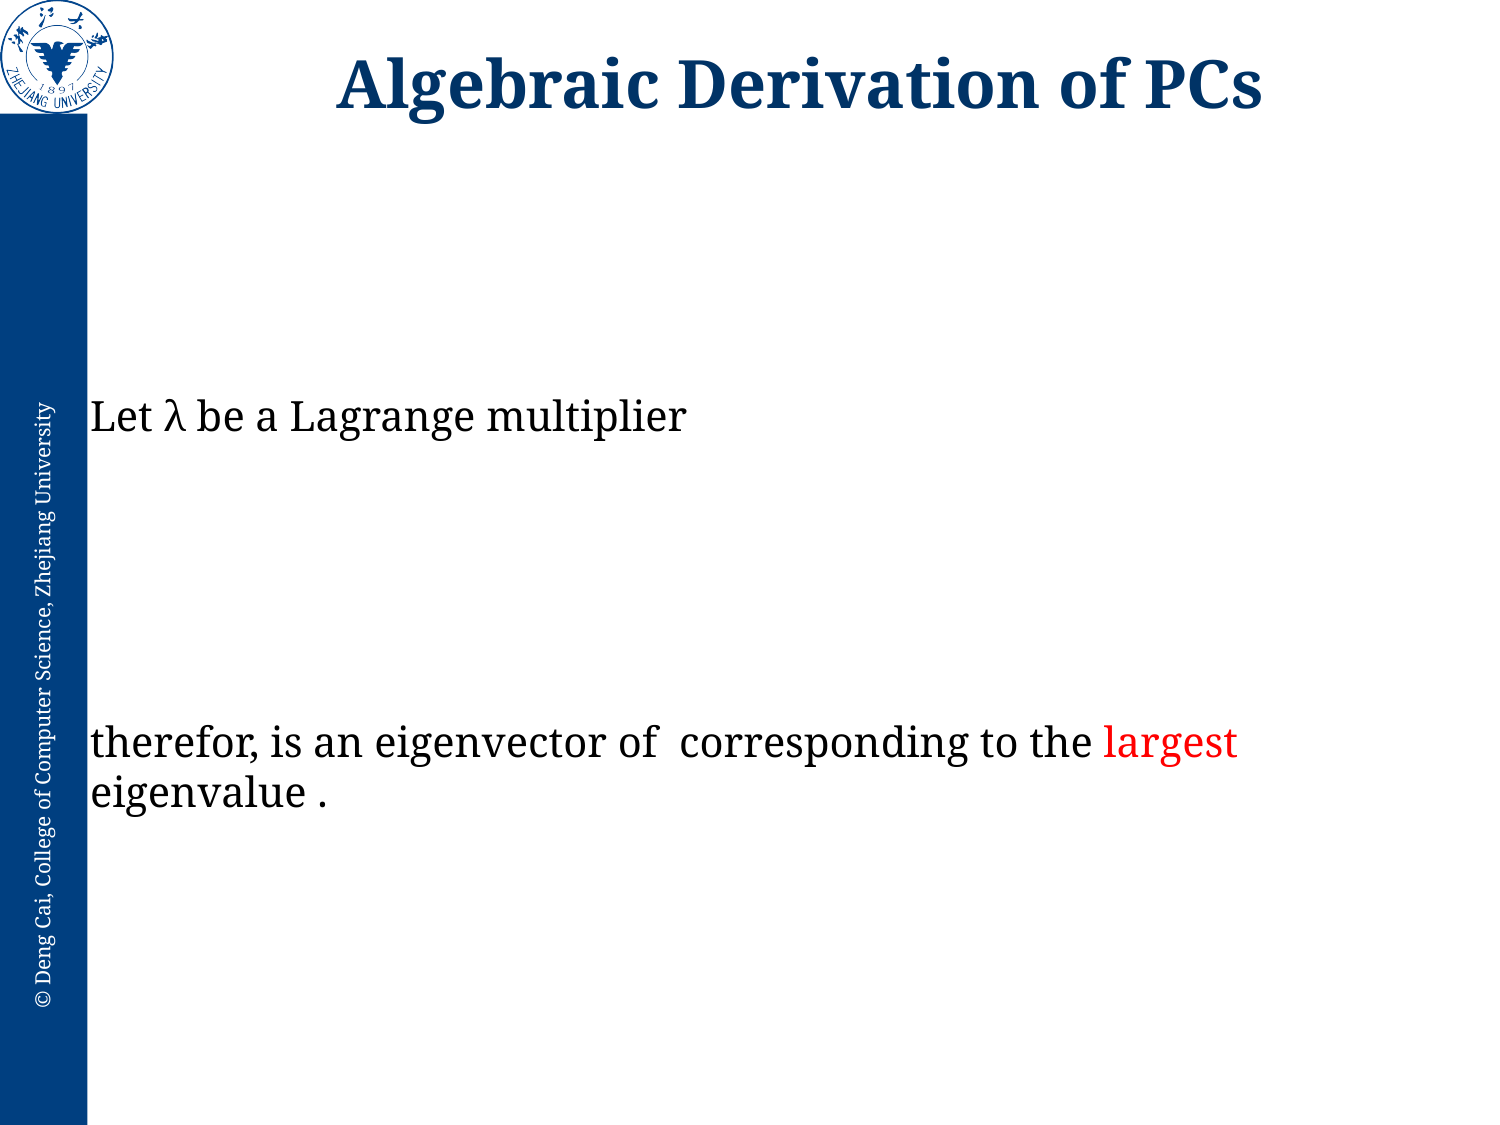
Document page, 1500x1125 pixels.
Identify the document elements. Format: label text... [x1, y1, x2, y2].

title Algebraic Derivation of PCs [129, 30, 1471, 131]
picture [0, 0, 114, 114]
